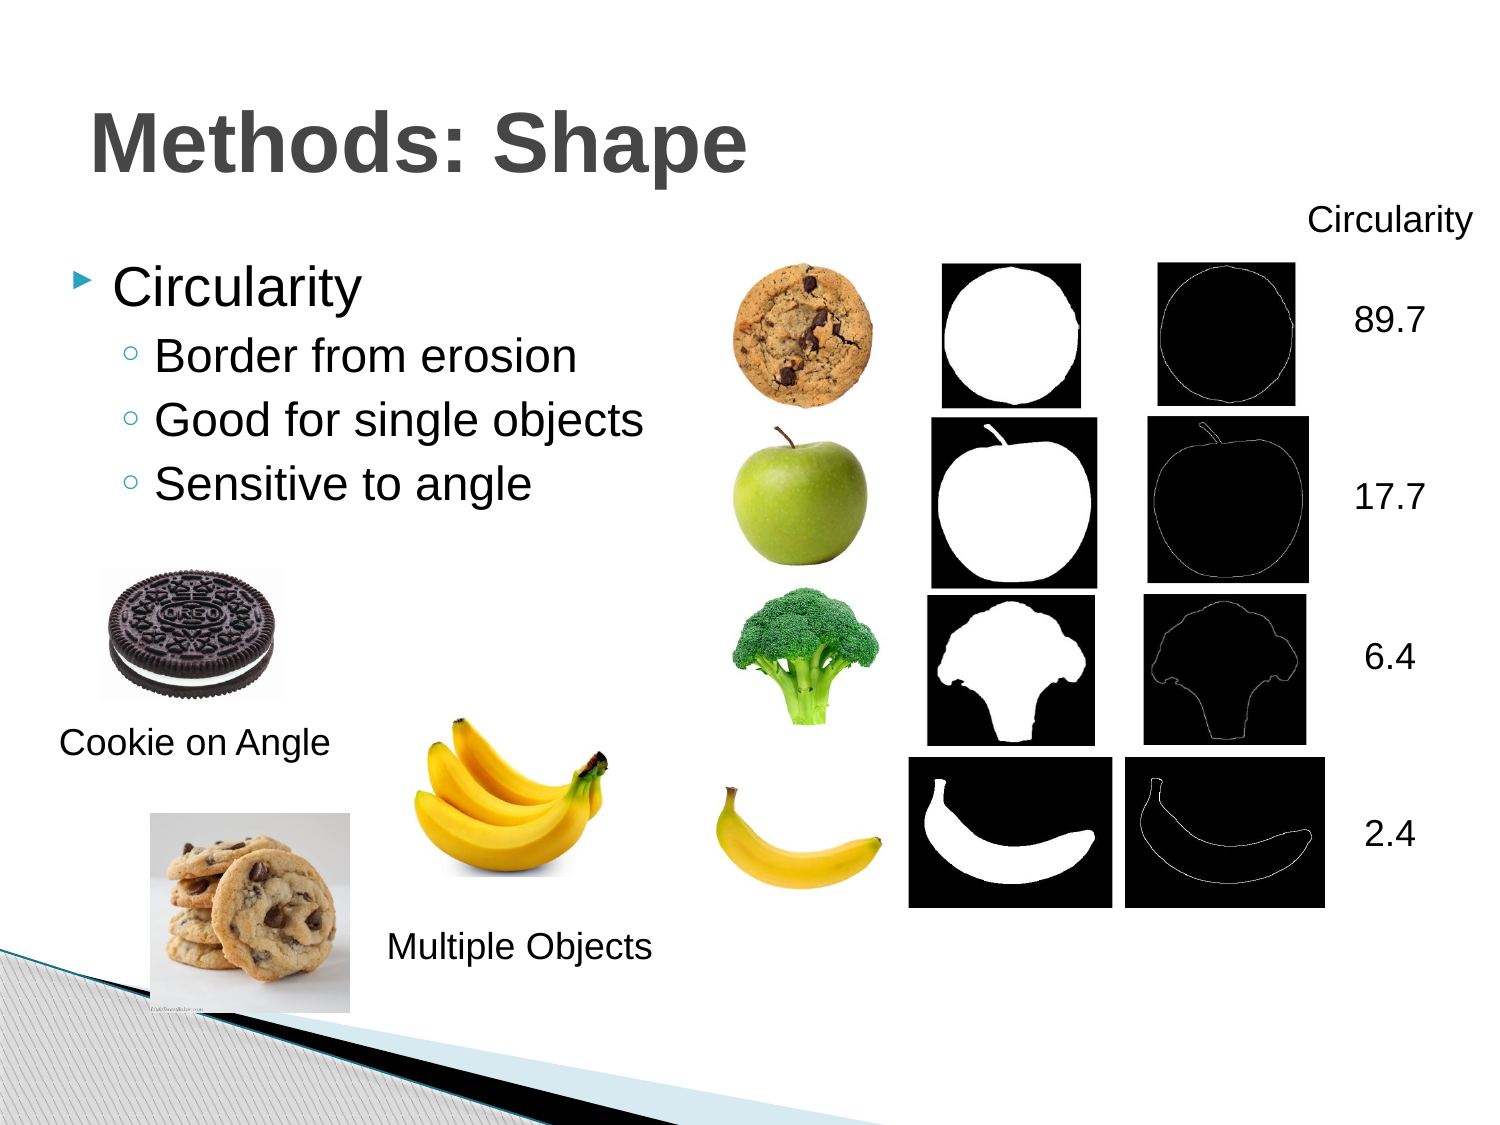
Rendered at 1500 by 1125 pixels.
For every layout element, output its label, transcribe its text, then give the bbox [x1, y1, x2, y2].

picture [699, 762, 901, 913]
list Circularity Border from erosion Good for single objects Sensitive to angle [37, 243, 723, 986]
picture [908, 757, 1113, 909]
text_box Cookie on Angle [14, 710, 376, 770]
text_box Multiple Objects [356, 914, 700, 975]
picture [936, 260, 1085, 411]
picture [150, 813, 351, 1013]
picture [729, 260, 876, 411]
text_box 2.4 [1329, 801, 1463, 862]
text_box Circularity [1280, 187, 1500, 248]
picture [726, 420, 873, 571]
text_box 89.7 [1317, 287, 1463, 348]
picture [1143, 593, 1307, 745]
text_box 6.4 [1317, 624, 1463, 685]
picture [1137, 257, 1327, 588]
picture [926, 415, 1103, 746]
picture [722, 580, 889, 732]
picture [407, 712, 613, 877]
picture [1124, 757, 1326, 909]
title Methods: Shape [75, 45, 1425, 233]
picture [99, 568, 284, 701]
text_box 17.7 [1331, 464, 1463, 525]
